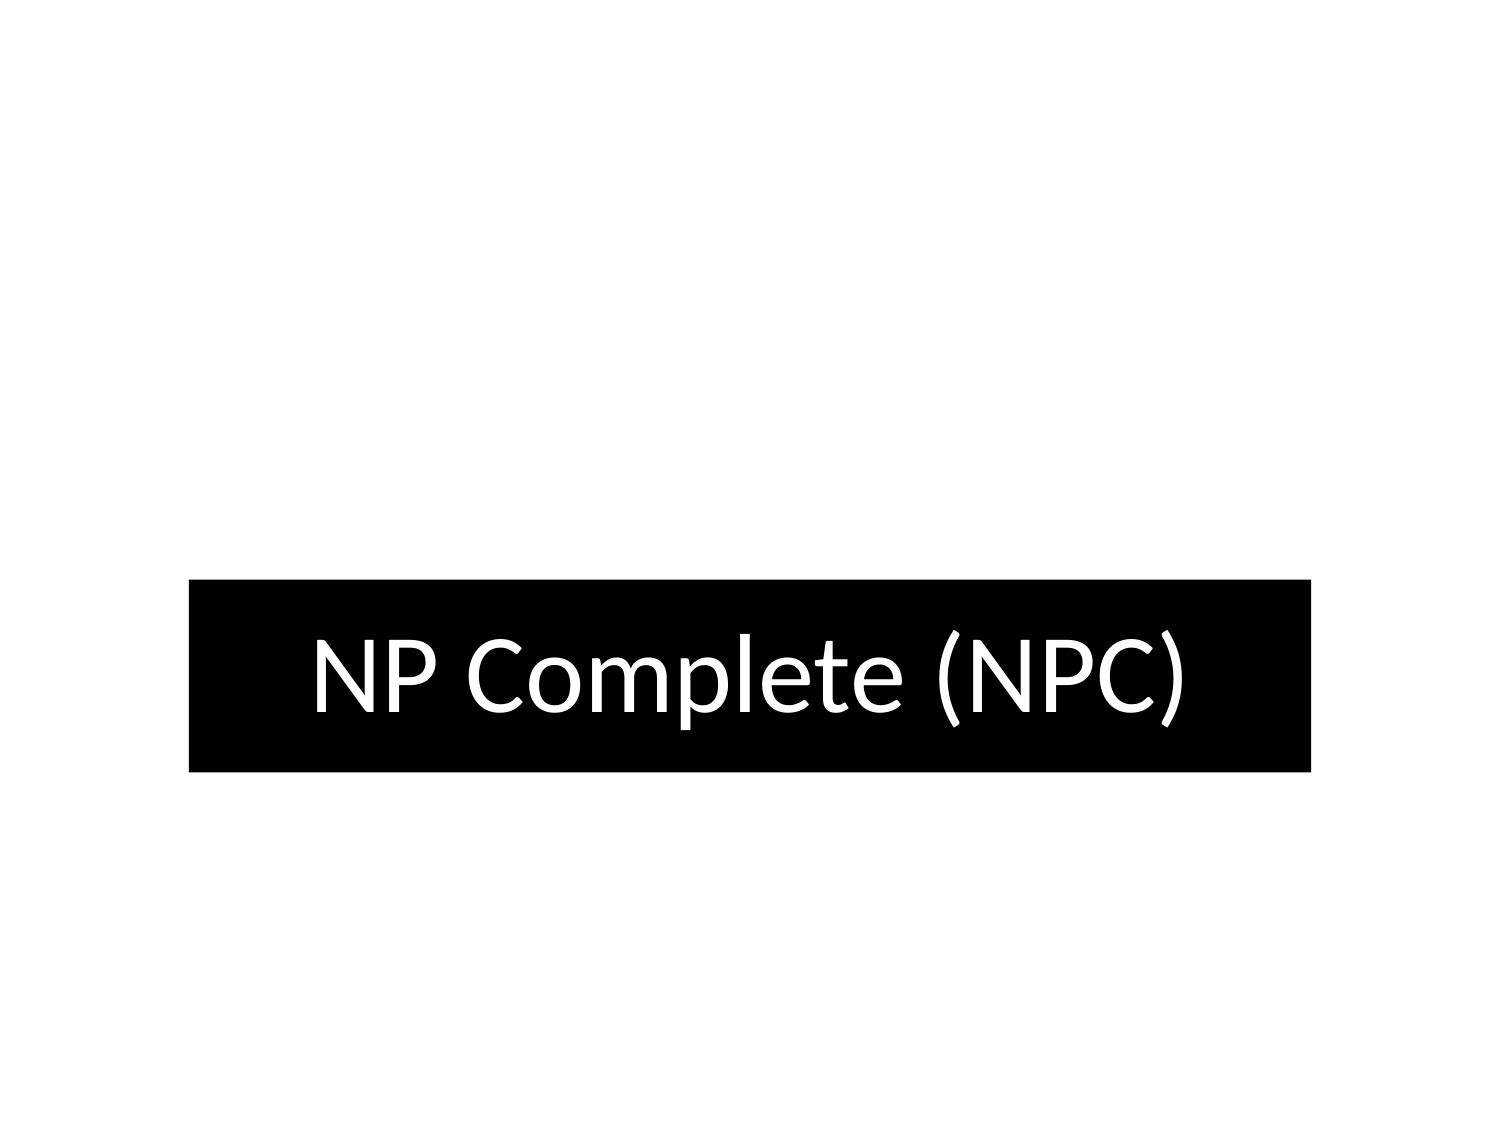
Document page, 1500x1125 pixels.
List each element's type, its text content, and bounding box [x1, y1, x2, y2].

list NP Complete (NPC) [188, 579, 1312, 773]
